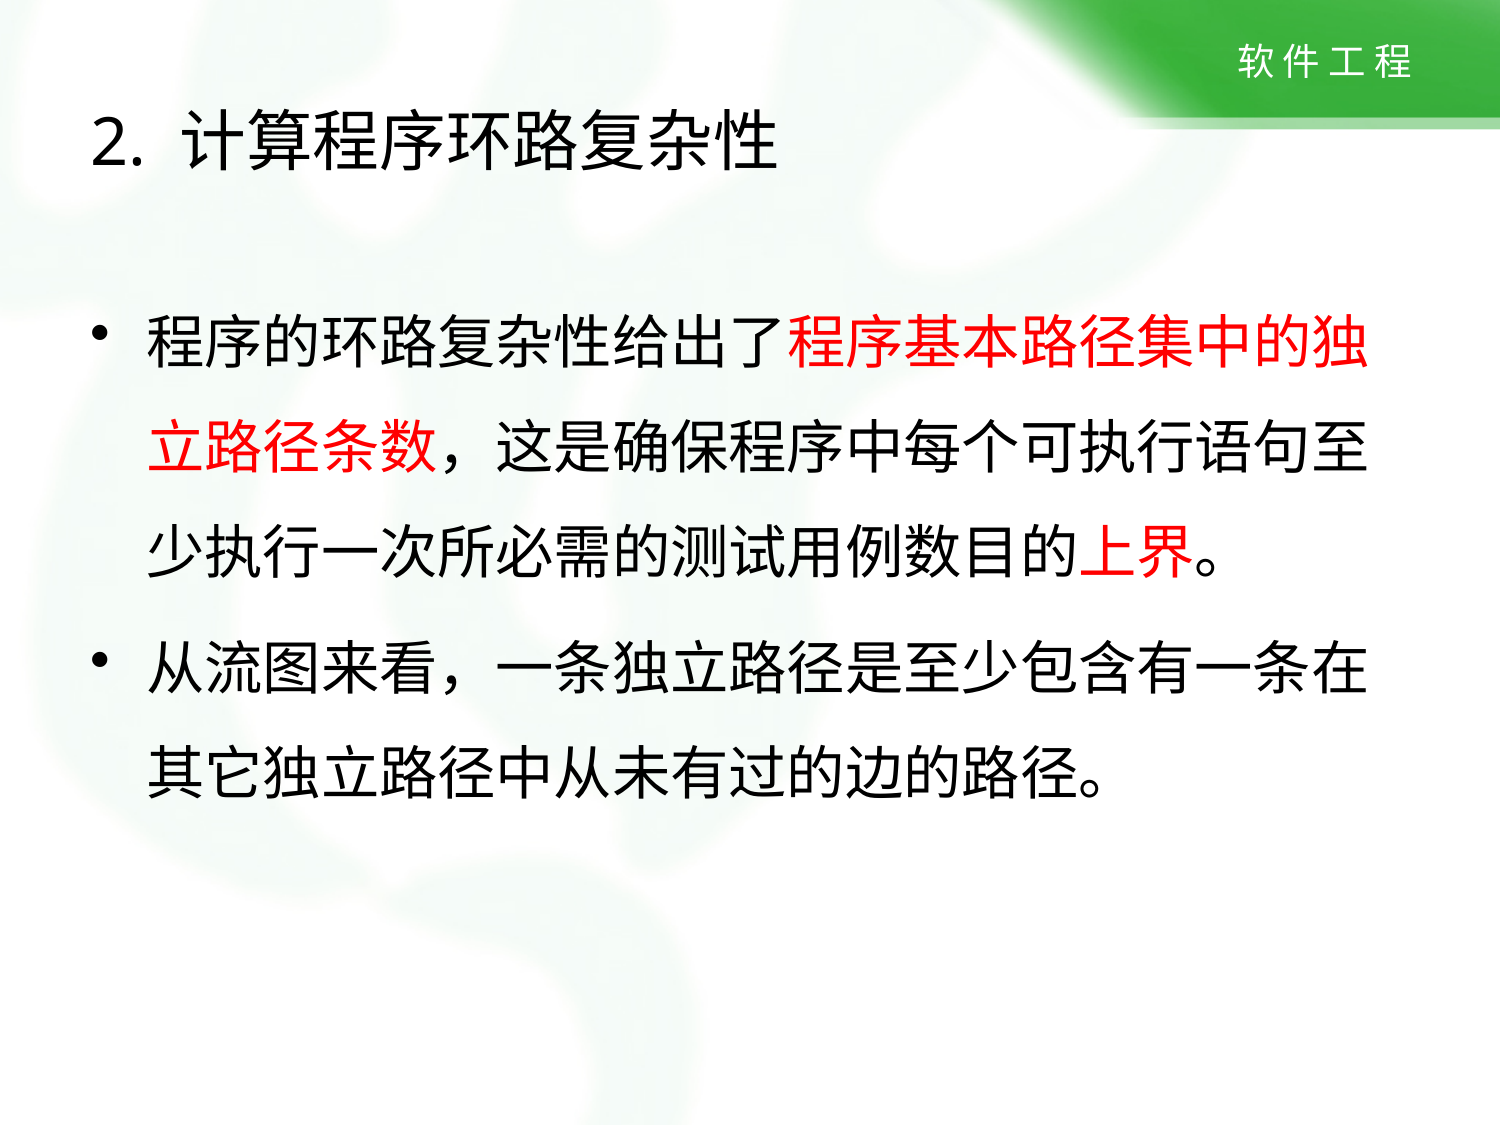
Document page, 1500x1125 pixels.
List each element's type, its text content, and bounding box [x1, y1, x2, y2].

title 2. 计算程序环路复杂性 [75, 45, 1425, 233]
list 程序的环路复杂性给出了程序基本路径集中的独立路径条数，这是确保程序中每个可执行语句至少执行一次所必需的测试用例数目的上界。 从流图来看，一条独立路径是至少包含有一条在其它独立路径中从未有过的边的路径。 [75, 262, 1425, 1005]
picture [0, 0, 1500, 1125]
